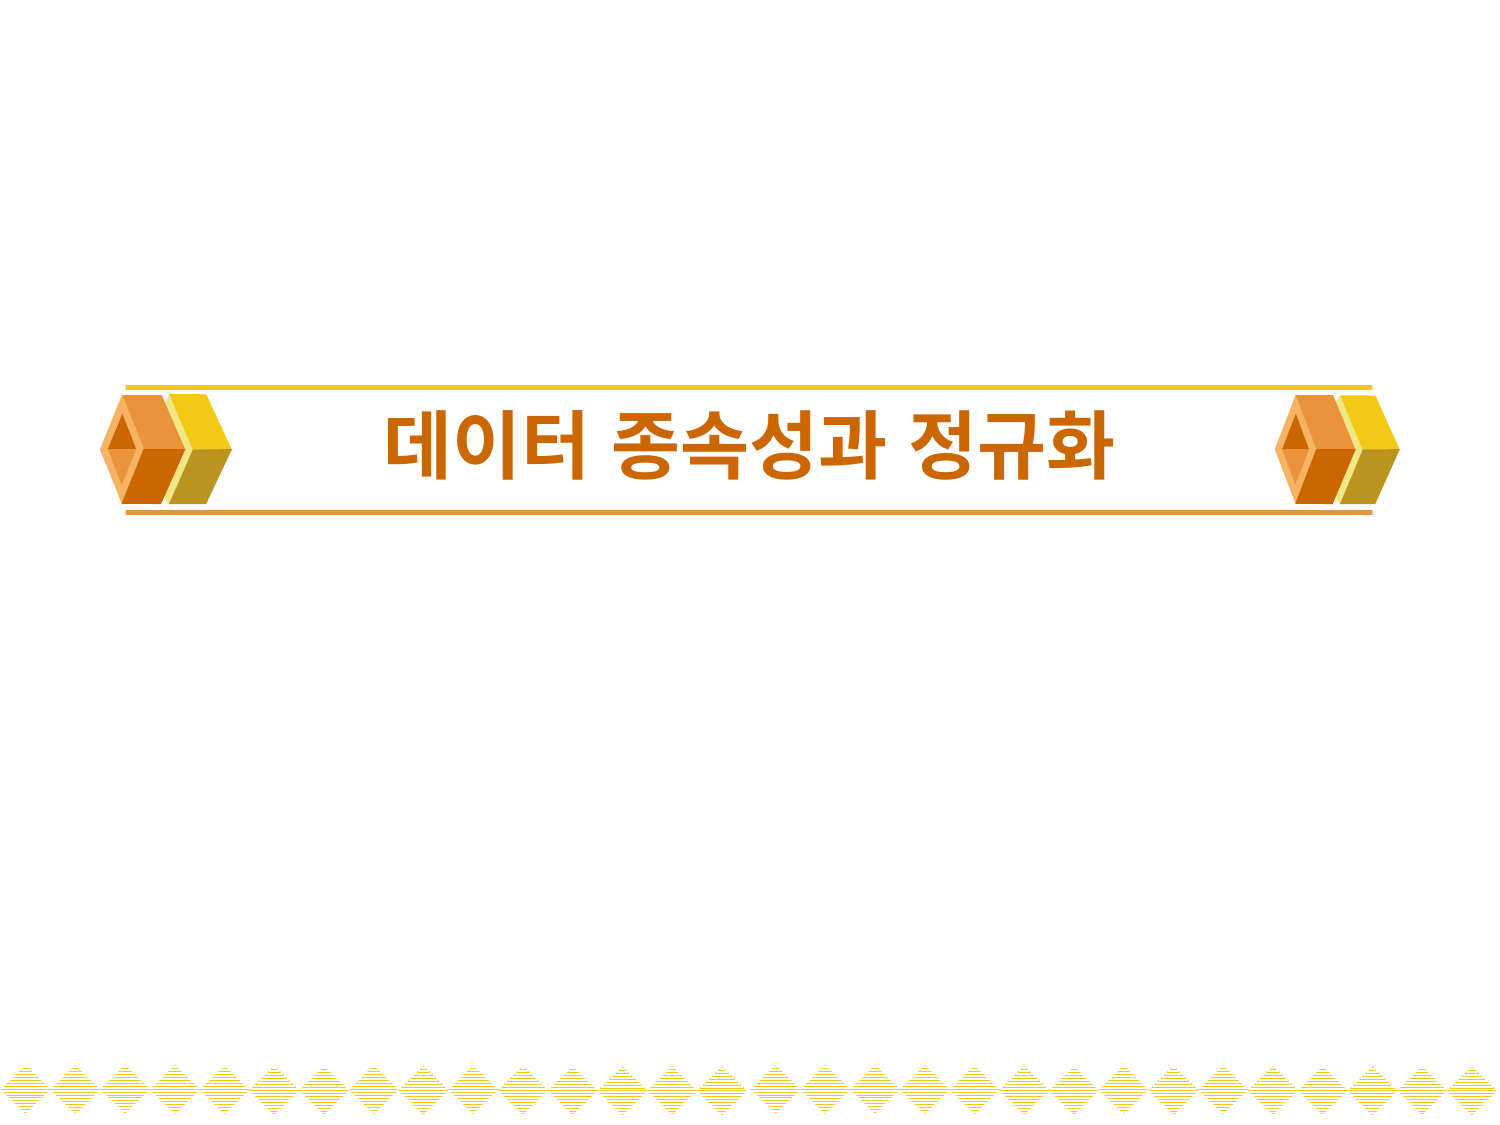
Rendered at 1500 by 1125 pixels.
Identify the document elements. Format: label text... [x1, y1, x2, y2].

title 데이터 종속성과 정규화 [112, 375, 1388, 513]
